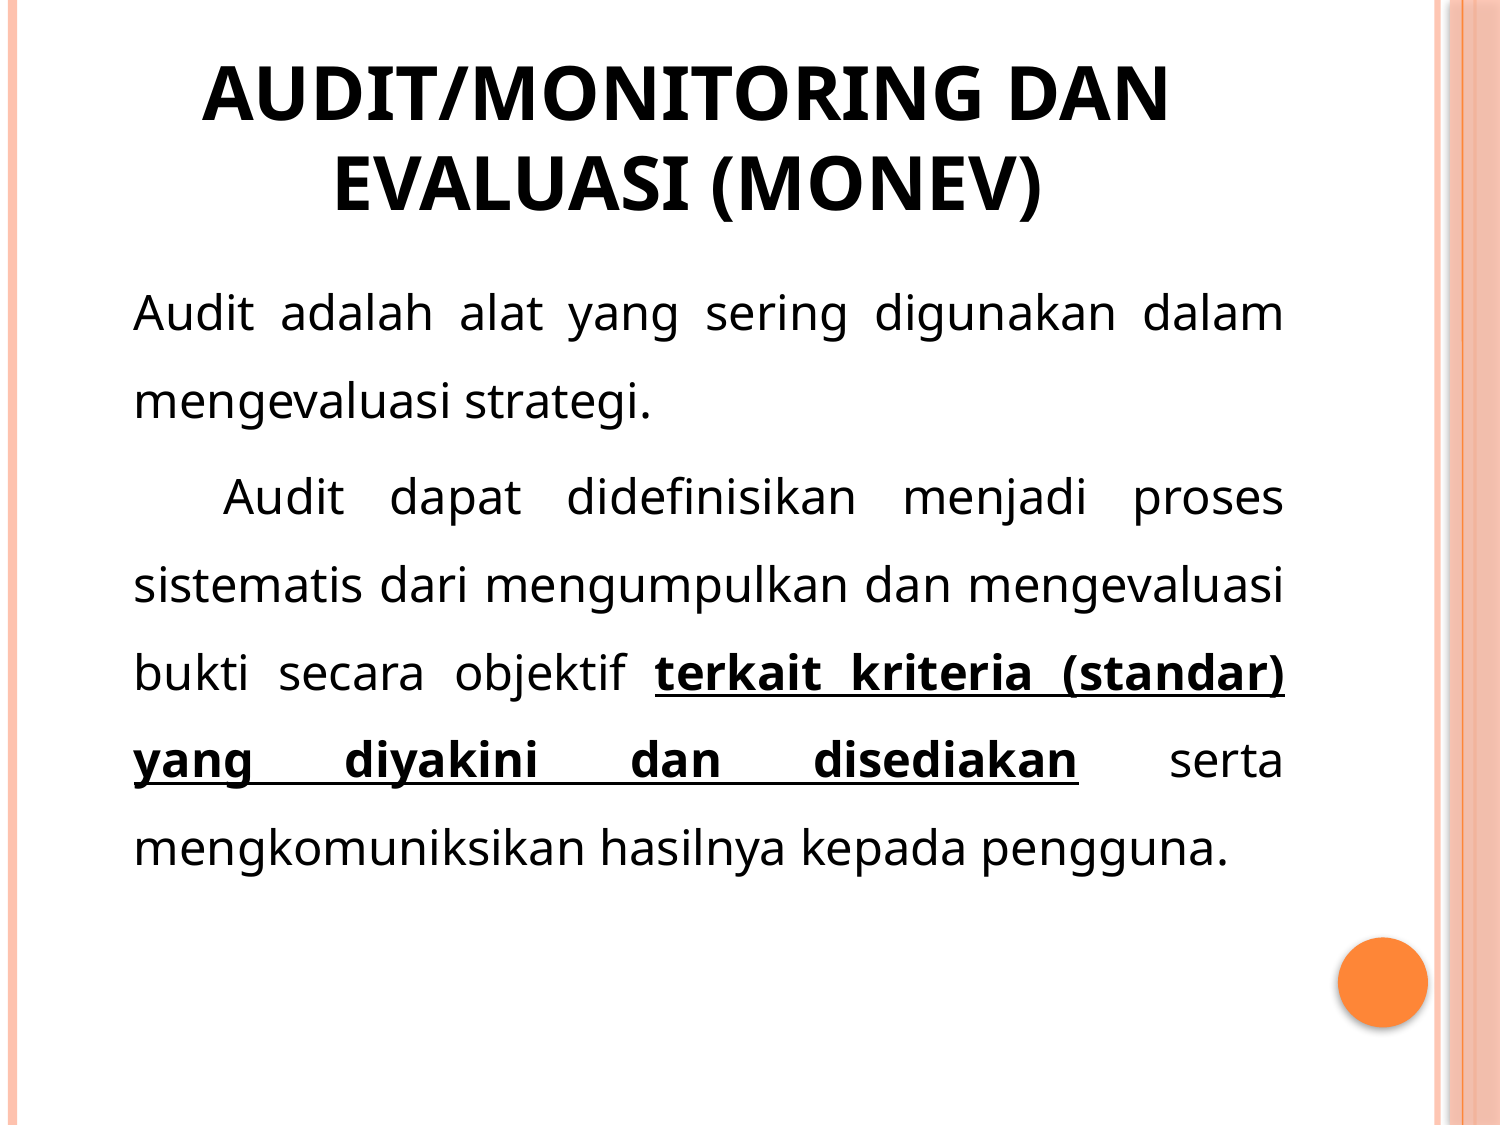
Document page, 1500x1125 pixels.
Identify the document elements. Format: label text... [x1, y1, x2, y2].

title Audit/MONITORING DAN EVALUASI (MONEV) [75, 45, 1300, 232]
list Audit adalah alat yang sering digunakan dalam mengevaluasi strategi. Audit dapat didefinisikan menjadi proses sistematis dari mengumpulkan dan mengevaluasi bukti secara objektif terkait kriteria (standar) yang diyakini dan disediakan serta mengkomuniksikan hasilnya kepada pengguna. [75, 232, 1300, 1062]
